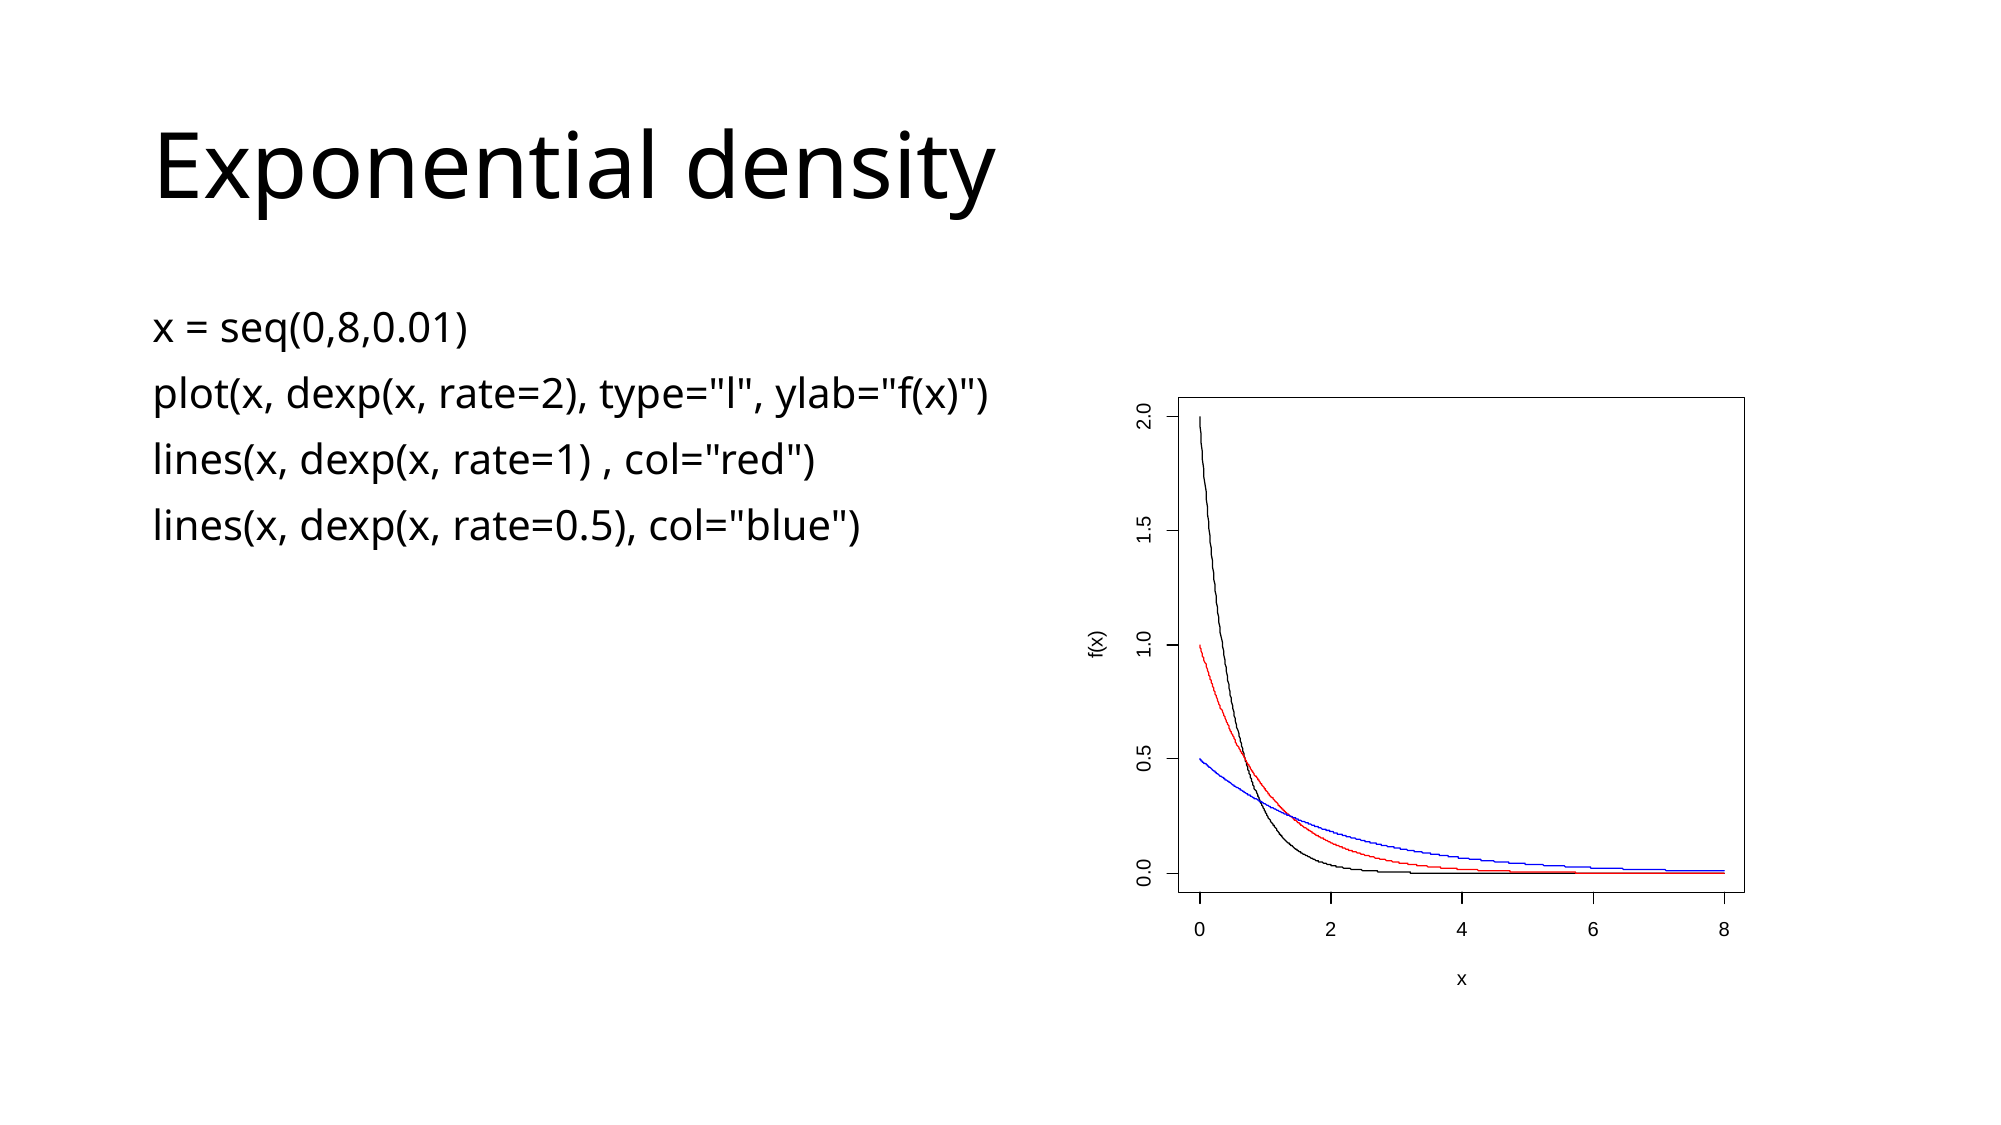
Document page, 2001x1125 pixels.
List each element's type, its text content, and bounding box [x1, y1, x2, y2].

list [1080, 299, 1795, 1014]
title Exponential density [137, 59, 1863, 278]
list x = seq(0,8,0.01) plot(x, dexp(x, rate=2), type="l", ylab="f(x)") lines(x, dexp(x, rate=1) , col="red") lines(x, dexp(x, rate=0.5), col="blue") [137, 299, 1037, 1014]
